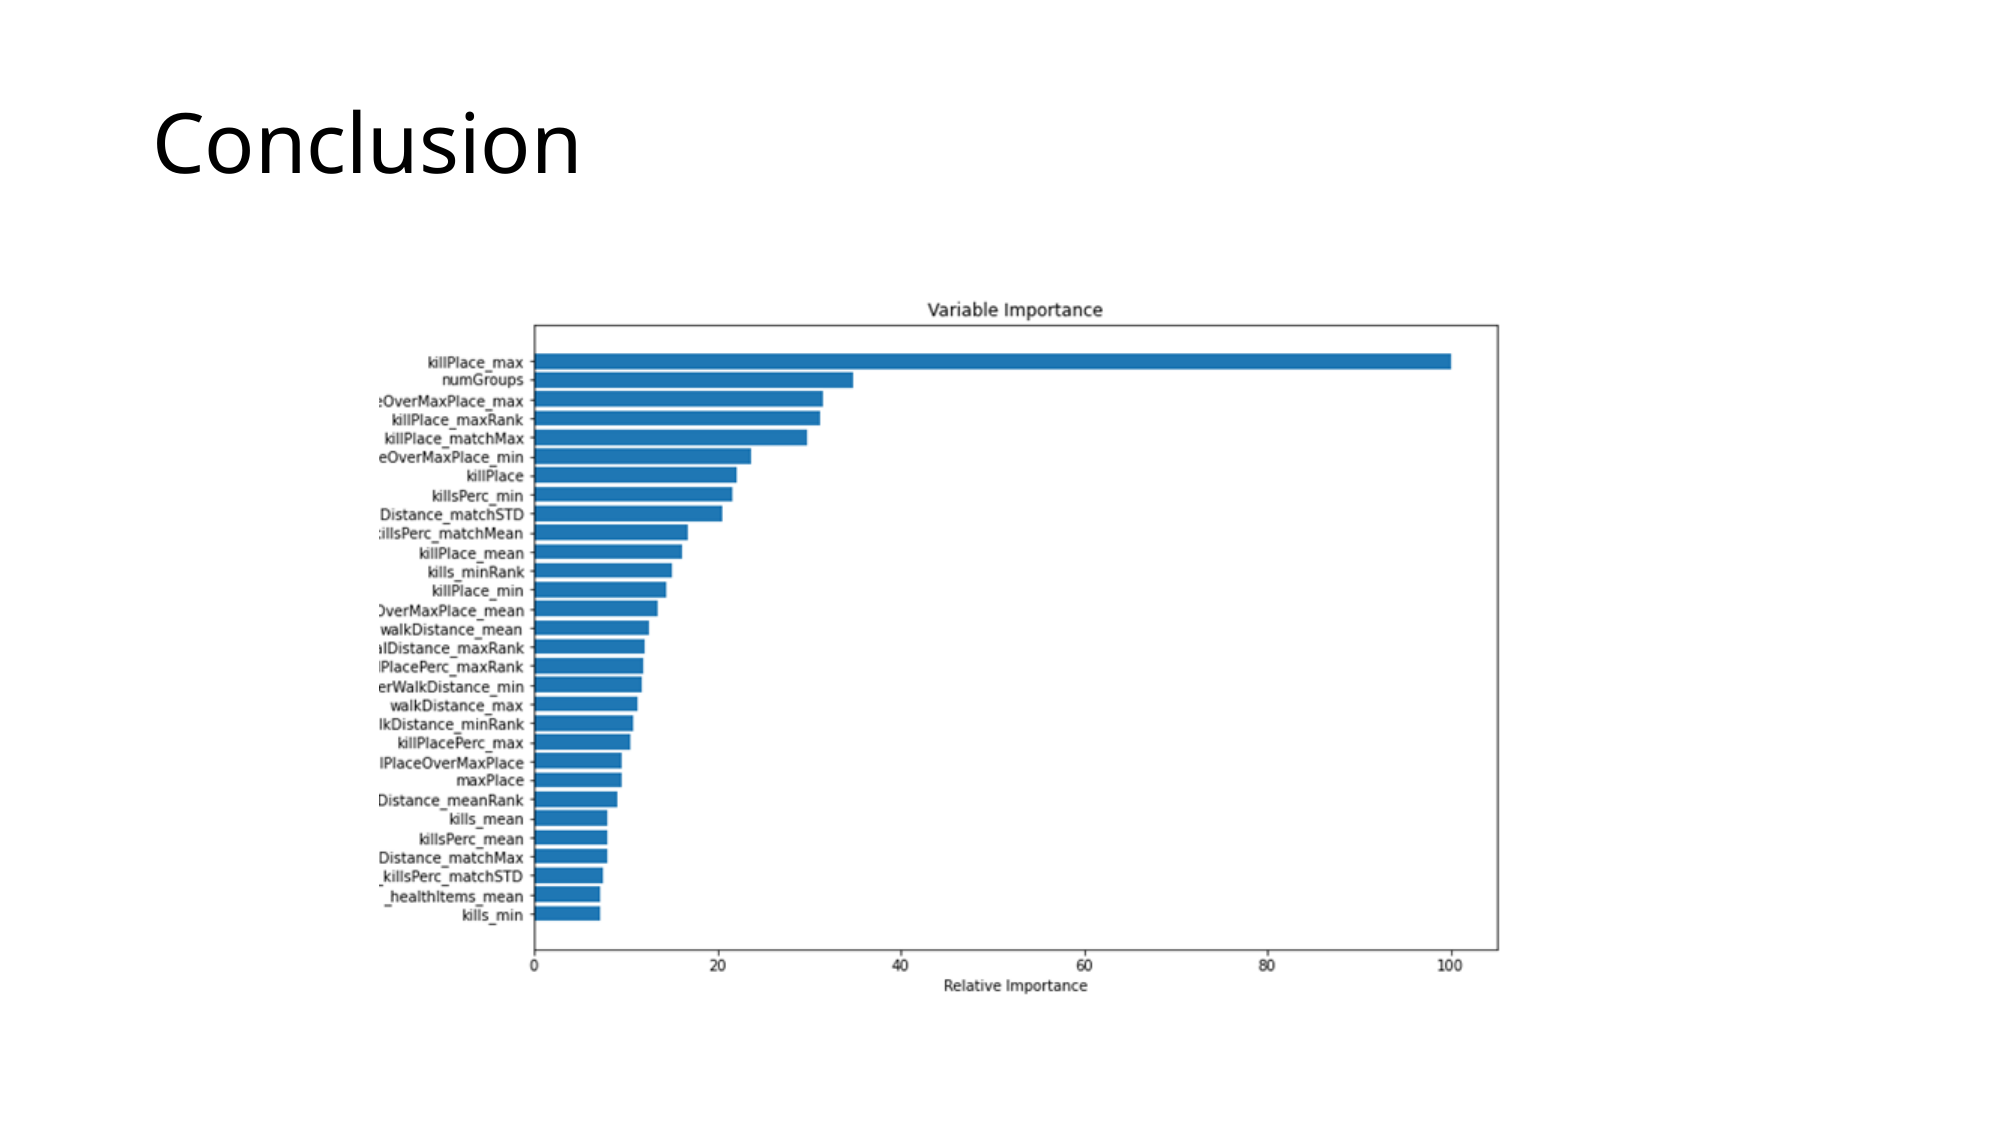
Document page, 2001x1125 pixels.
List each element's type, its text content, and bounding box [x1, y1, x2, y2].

title Conclusion [137, 59, 1863, 278]
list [379, 226, 1621, 1053]
